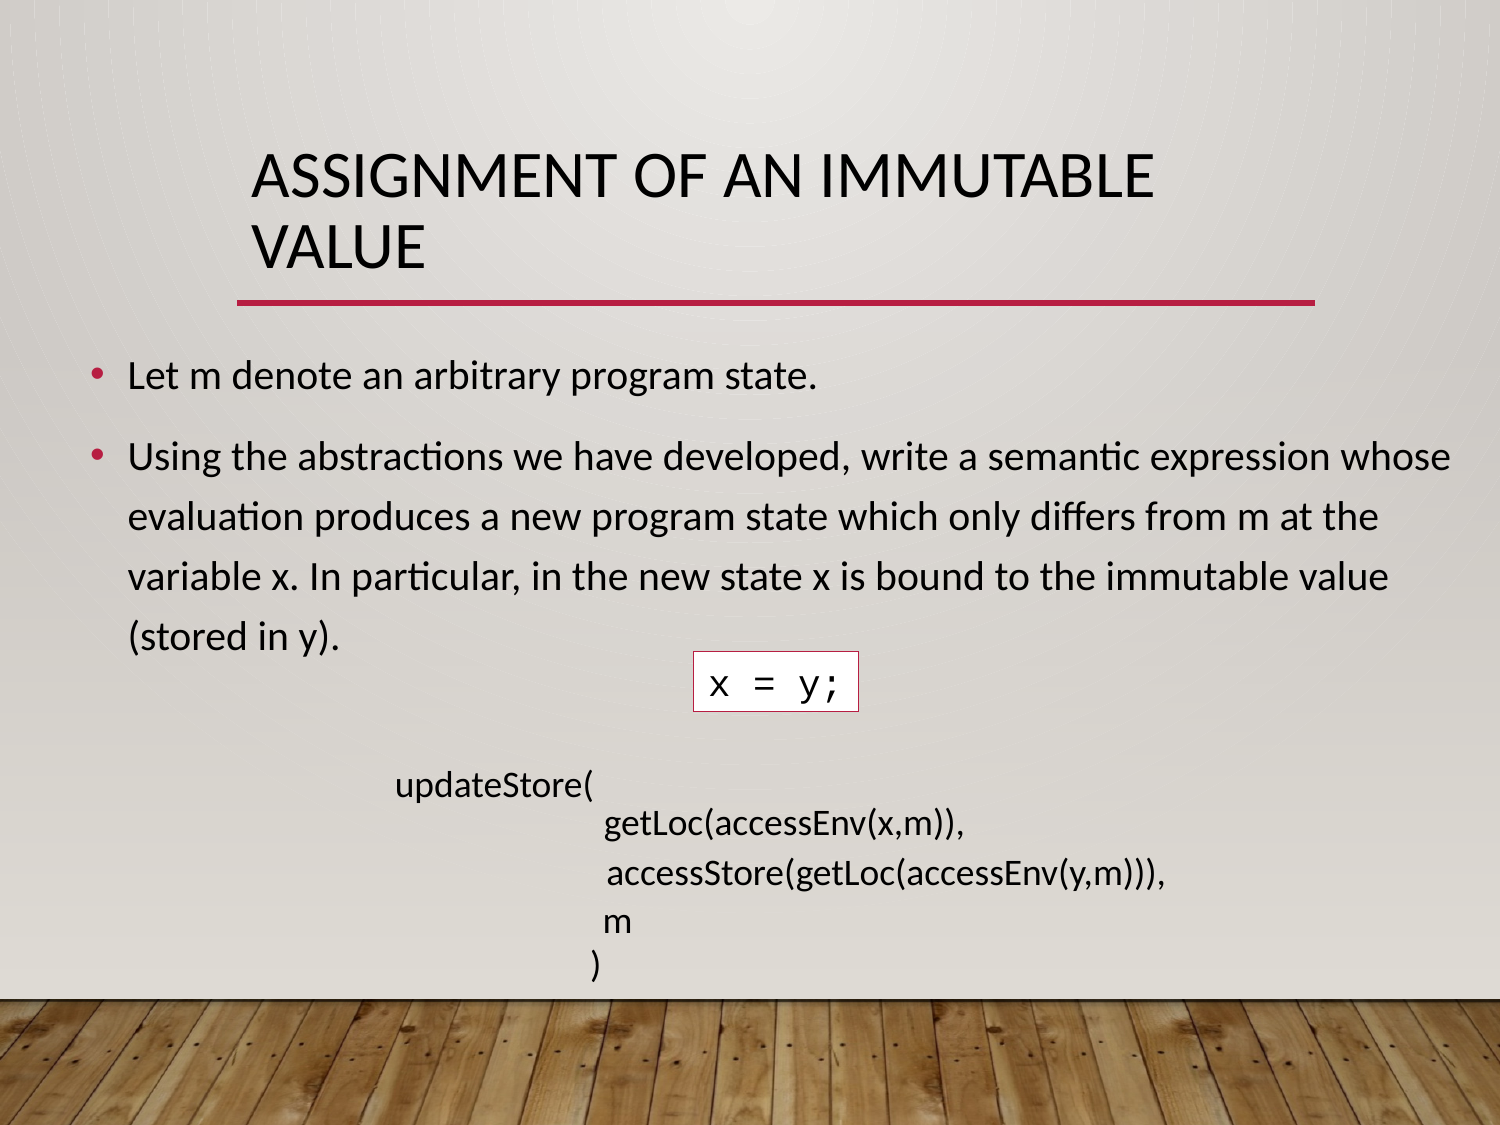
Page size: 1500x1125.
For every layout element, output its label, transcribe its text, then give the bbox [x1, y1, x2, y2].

picture [0, 999, 1500, 1125]
list Let m denote an arbitrary program state. Using the abstractions we have developed, write a semantic expression whose evaluation produces a new program state which only differs from m at the variable x. In particular, in the new state x is bound to the immutable value (stored in y). [75, 330, 1475, 897]
text_box getLoc(accessEnv(x,m)), [589, 790, 989, 851]
text_box accessStore(getLoc(accessEnv(y,m))), [591, 840, 1182, 946]
text_box x = y; [693, 651, 859, 712]
title Assignment of an immutable value [236, 131, 1315, 305]
text_box updateStore( ) [380, 753, 617, 993]
text_box m [587, 889, 648, 949]
